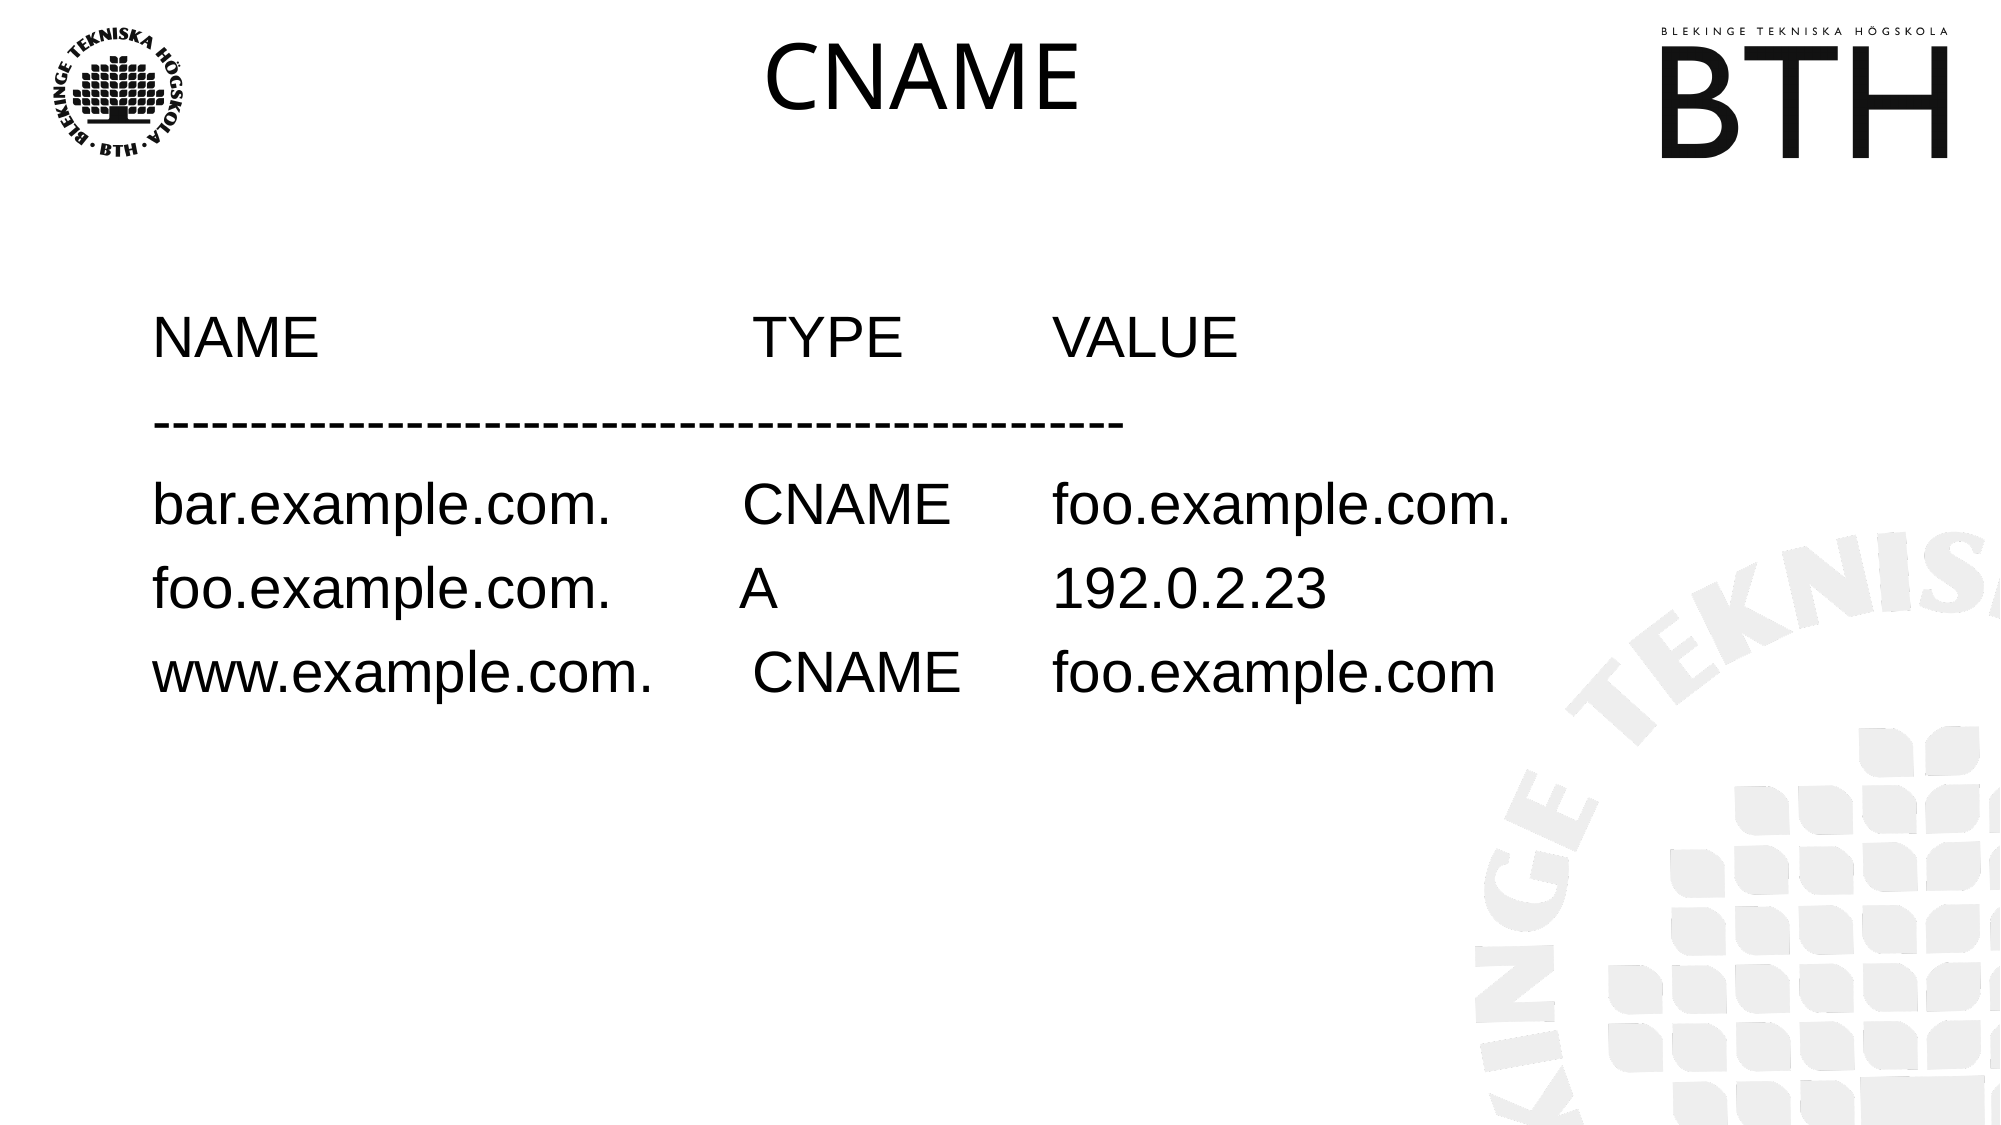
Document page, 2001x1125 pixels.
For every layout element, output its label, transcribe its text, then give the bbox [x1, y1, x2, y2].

picture [1656, 21, 1953, 163]
list NAME TYPE VALUE -------------------------------------------------- bar.example.com. CNAME foo.example.com. foo.example.com. A 192.0.2.23 www.example.com. CNAME foo.example.com [137, 299, 1863, 1014]
title CNAME [187, 0, 1658, 161]
picture [1475, 531, 2000, 1125]
picture [47, 21, 189, 163]
